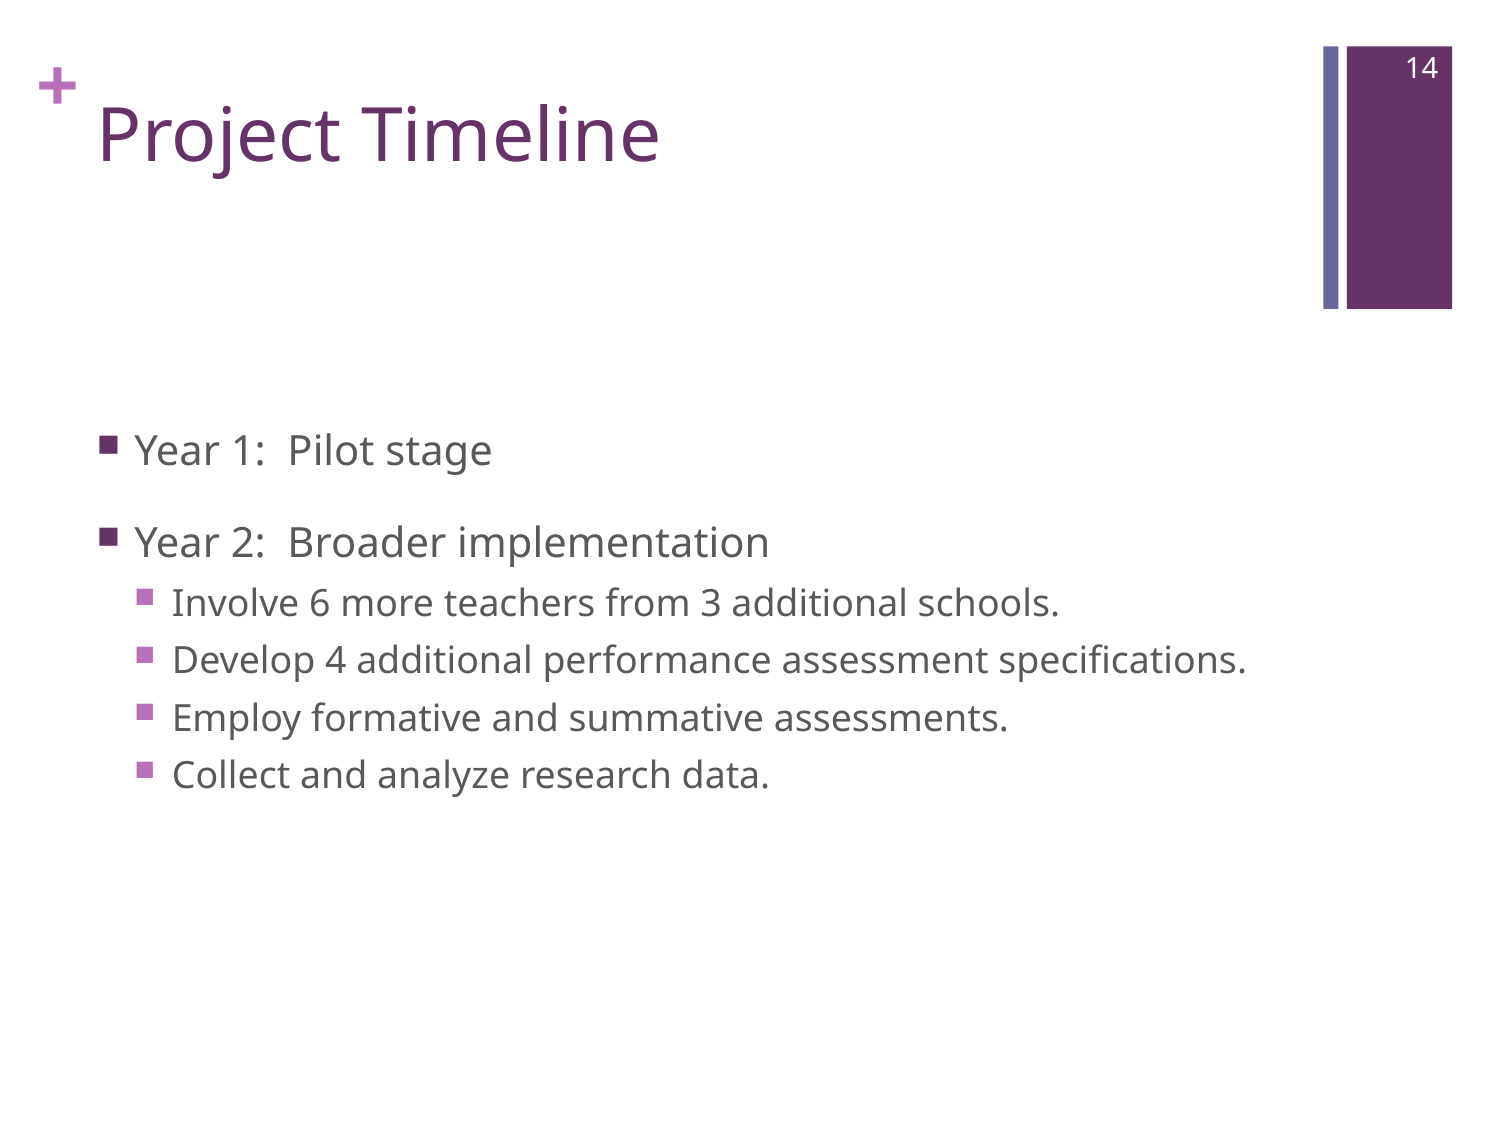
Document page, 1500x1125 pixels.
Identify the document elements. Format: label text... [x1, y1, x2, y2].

list Year 1: Pilot stage Year 2: Broader implementation Involve 6 more teachers from 3 additional schools. Develop 4 additional performance assessment specifications. Employ formative and summative assessments. Collect and analyze research data. [81, 324, 1322, 1005]
title Project Timeline [81, 79, 1322, 263]
slide_number 14 [1362, 39, 1454, 100]
